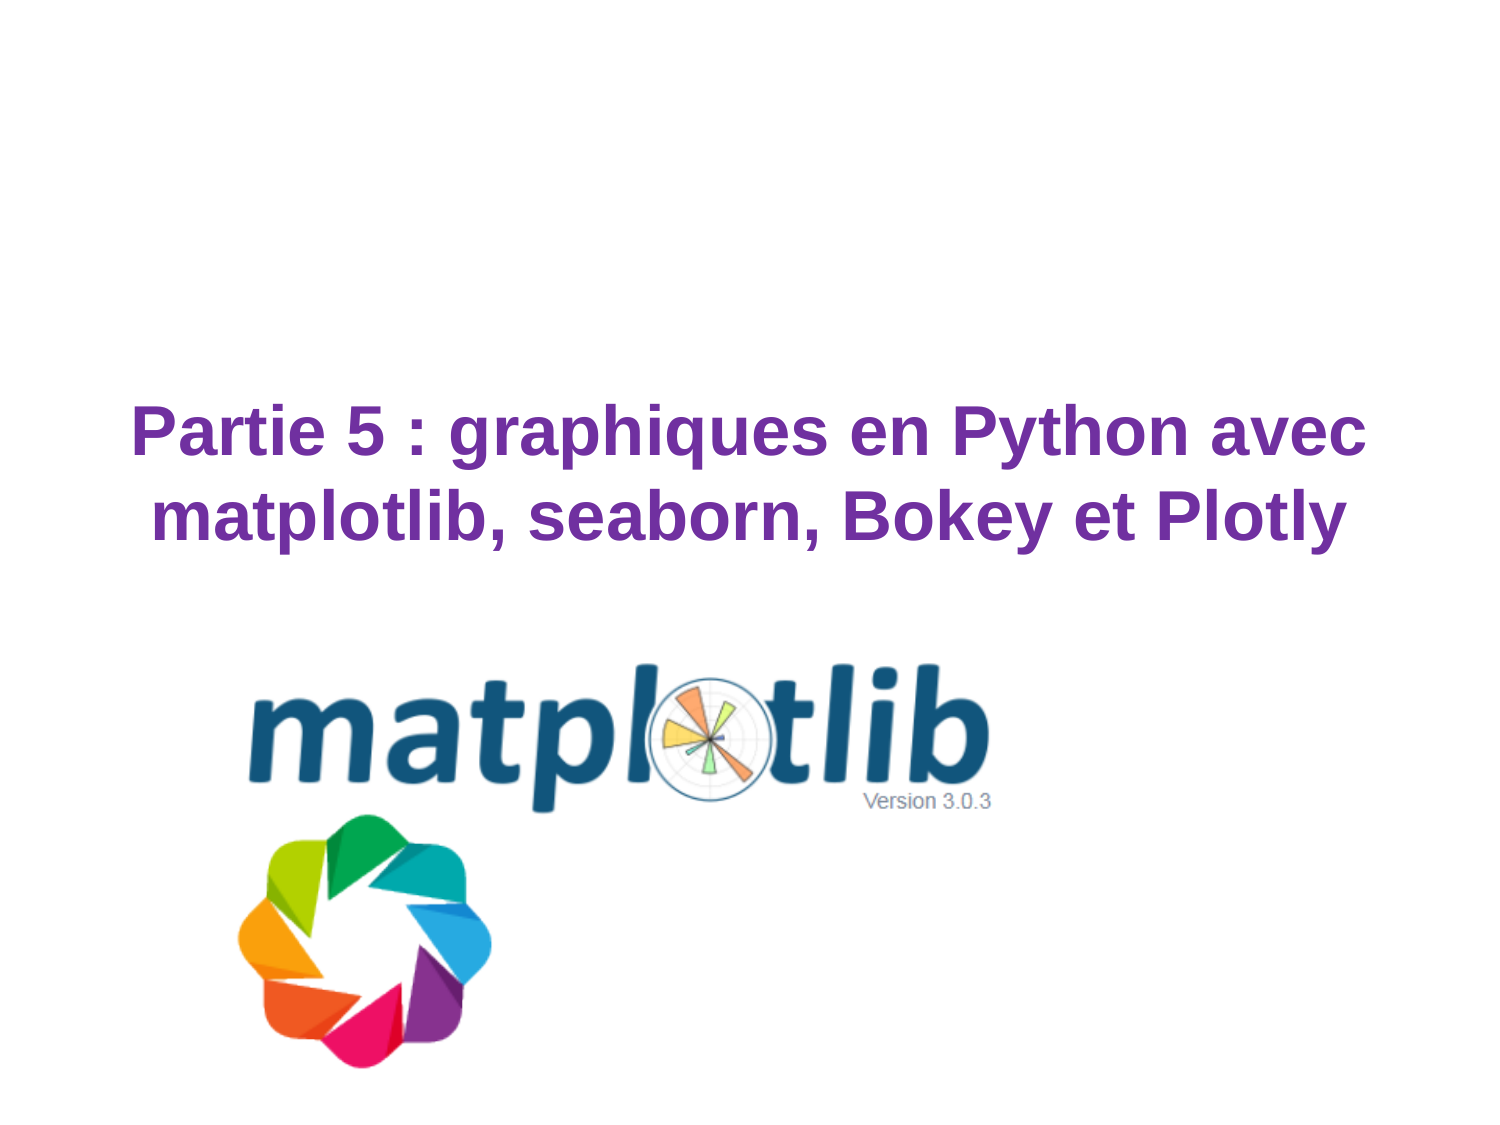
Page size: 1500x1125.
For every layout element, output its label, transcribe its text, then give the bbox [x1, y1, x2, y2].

picture [197, 661, 1012, 1109]
title Partie 5 : graphiques en Python avec matplotlib, seaborn, Bokey et Plotly [112, 349, 1388, 591]
